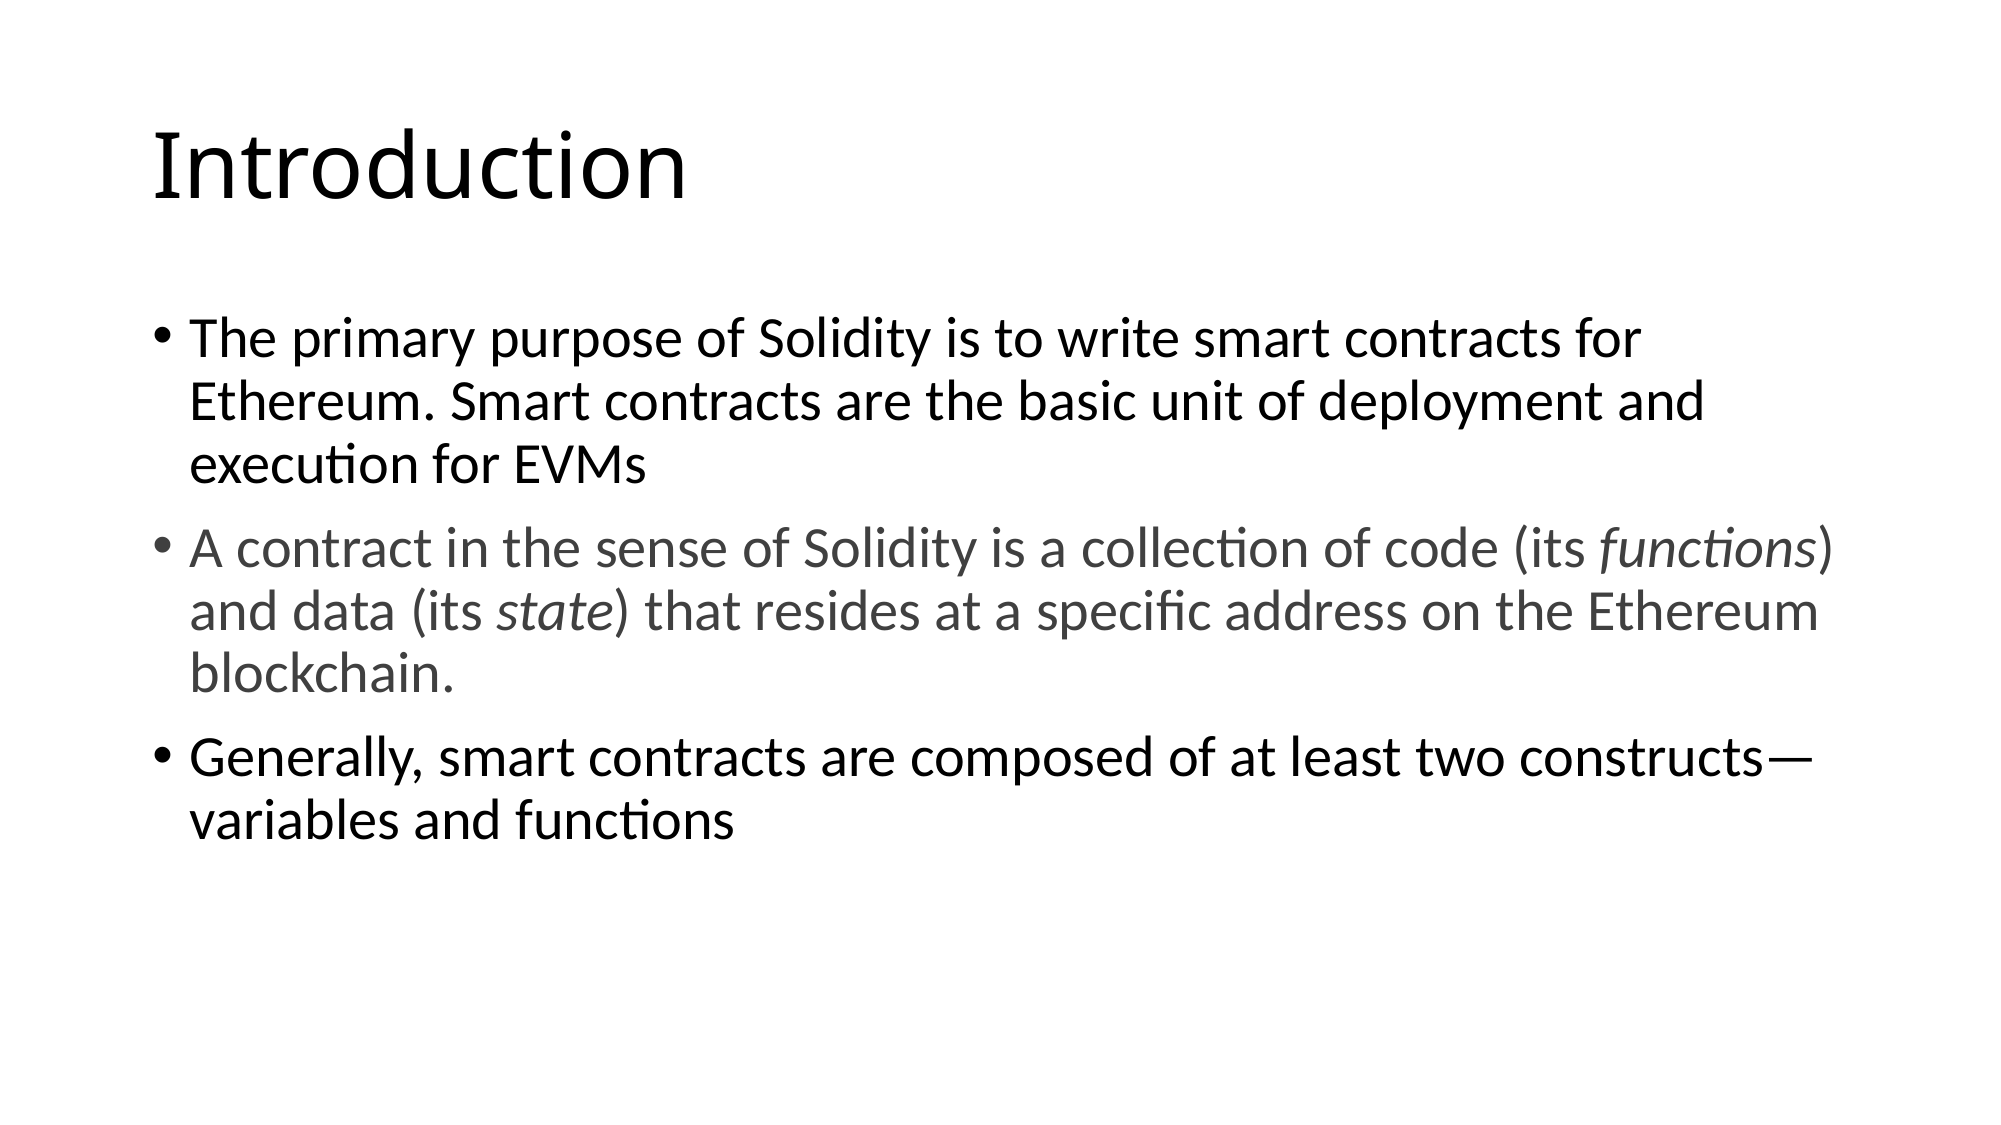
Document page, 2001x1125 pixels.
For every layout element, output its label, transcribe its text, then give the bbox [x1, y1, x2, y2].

list The primary purpose of Solidity is to write smart contracts for Ethereum. Smart contracts are the basic unit of deployment and execution for EVMs A contract in the sense of Solidity is a collection of code (its functions) and data (its state) that resides at a specific address on the Ethereum blockchain. Generally, smart contracts are composed of at least two constructs— variables and functions [137, 299, 1863, 1014]
title Introduction [137, 59, 1863, 278]
